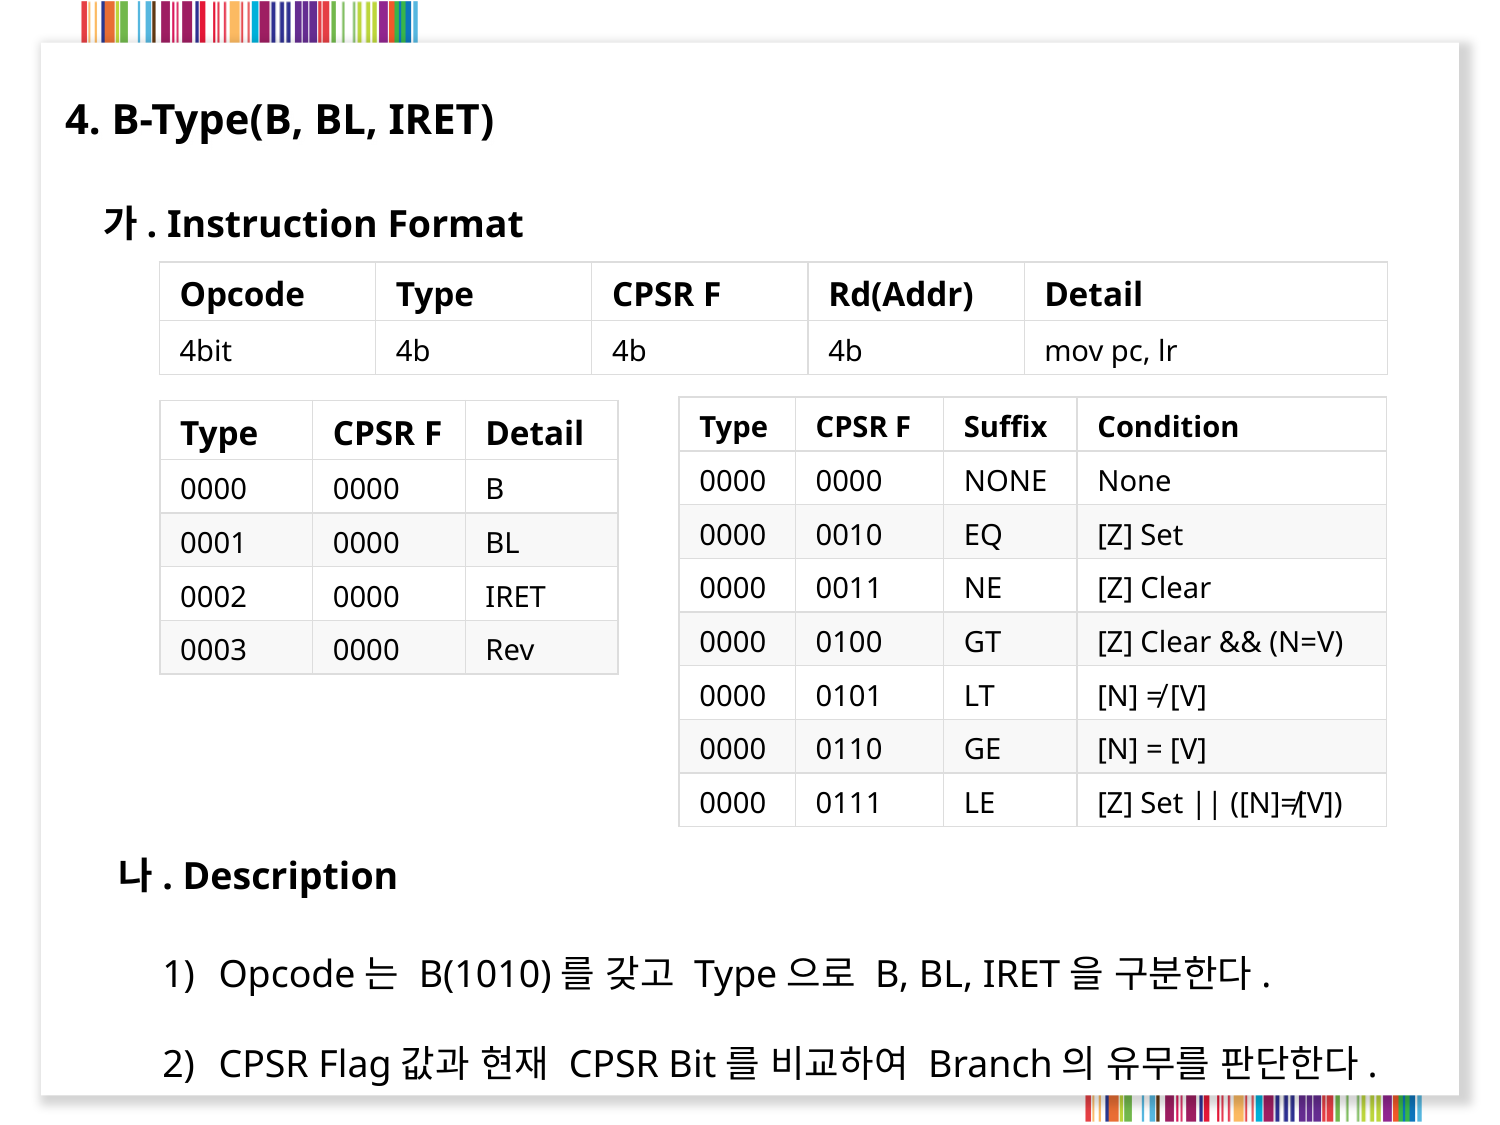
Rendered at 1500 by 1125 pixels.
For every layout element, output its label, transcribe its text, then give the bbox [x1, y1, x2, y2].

table_cell 0000 [680, 720, 795, 772]
table_cell BL [466, 514, 617, 566]
text_box 나. Description [104, 822, 1439, 905]
table_cell 0110 [796, 720, 943, 772]
table_cell 0000 [313, 567, 465, 620]
table_header Condition [1078, 398, 1386, 450]
table_cell 0003 [161, 621, 312, 673]
table_cell 0002 [161, 567, 312, 620]
table_cell 0000 [313, 460, 465, 512]
table_cell 0000 [680, 559, 795, 611]
table_cell [N] = [V] [1078, 720, 1386, 772]
table_cell [Z] Clear [1078, 559, 1386, 611]
table_cell [N] ≠ [V] [1078, 666, 1386, 719]
table_cell 0101 [796, 666, 943, 719]
table_cell LE [944, 774, 1076, 826]
table_cell 0000 [680, 505, 795, 558]
table_cell 0000 [313, 621, 465, 673]
table_cell 0011 [796, 559, 943, 611]
table_cell 0100 [796, 613, 943, 665]
table_header Rd(Addr) [809, 263, 1024, 320]
table_cell 0000 [680, 774, 795, 826]
table_cell GE [944, 720, 1076, 772]
table_cell 0000 [680, 452, 795, 504]
table_cell 0000 [313, 514, 465, 566]
table_cell 0010 [796, 505, 943, 558]
table_cell None [1078, 452, 1386, 504]
table_cell [Z] Set || ([N]≠[V]) [1078, 774, 1386, 826]
table_cell [Z] Clear && (N=V) [1078, 613, 1386, 665]
table_cell 0000 [680, 666, 795, 719]
table_header Detail [1025, 263, 1387, 320]
table_cell NE [944, 559, 1076, 611]
table_cell 4b [592, 321, 807, 374]
table_header Type [680, 398, 795, 450]
table_cell 4b [809, 321, 1024, 374]
table_cell Rev [466, 621, 617, 673]
table_cell IRET [466, 567, 617, 620]
table_cell 4b [376, 321, 591, 374]
table_cell 0111 [796, 774, 943, 826]
table_cell [Z] Set [1078, 505, 1386, 558]
table_header Detail [466, 401, 617, 459]
table_header Type [376, 263, 591, 320]
table_cell GT [944, 613, 1076, 665]
table_cell EQ [944, 505, 1076, 558]
text_box 가. Instruction Format [88, 170, 1424, 253]
table_cell 0000 [161, 460, 312, 512]
table_header Suffix [944, 398, 1076, 450]
table_cell 0000 [796, 452, 943, 504]
table_cell NONE [944, 452, 1076, 504]
text_box Opcode는 B(1010)를 갖고 Type으로 B, BL, IRET을 구분한다. CPSR Flag값과 현재 CPSR Bit를 비교하여 Branch의 유무를 판단한다. [147, 897, 1483, 1092]
table_header CPSR F [313, 401, 465, 459]
table_header CPSR F [592, 263, 807, 320]
table_cell 0000 [680, 613, 795, 665]
table_header Opcode [160, 263, 375, 320]
table_cell 4bit [160, 321, 375, 374]
picture [1080, 1096, 1424, 1125]
table_cell B [466, 460, 617, 512]
table_cell mov pc, lr [1025, 321, 1387, 374]
table_header CPSR F [796, 398, 943, 450]
text_box 4. B-Type(B, BL, IRET) [49, 86, 1463, 149]
table_cell 0001 [161, 514, 312, 566]
table_cell LT [944, 666, 1076, 719]
table_header Type [161, 401, 312, 459]
picture [76, 0, 420, 42]
